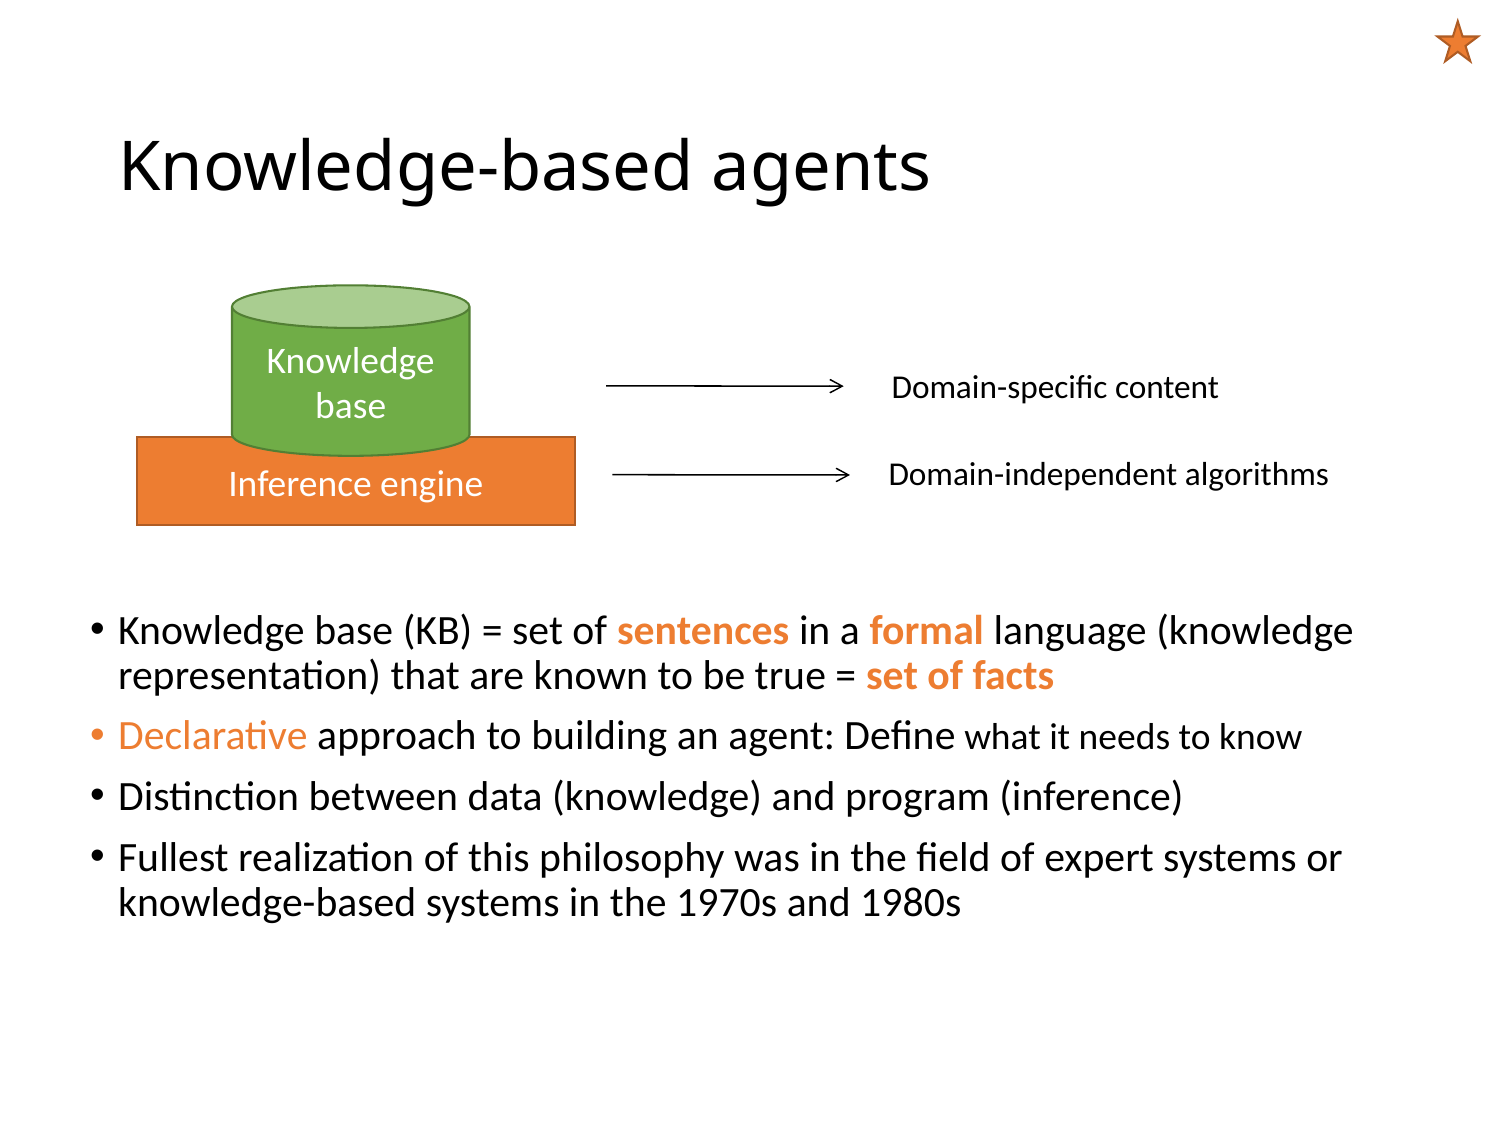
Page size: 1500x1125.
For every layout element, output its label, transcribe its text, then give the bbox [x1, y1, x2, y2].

list Knowledge base (KB) = set of sentences in a formal language (knowledge representation) that are known to be true = set of facts Declarative approach to building an agent: Define what it needs to know Distinction between data (knowledge) and program (inference) Fullest realization of this philosophy was in the field of expert systems or knowledge-based systems in the 1970s and 1980s [75, 600, 1425, 1025]
text_box Domain-specific content [876, 358, 1235, 413]
text_box Knowledge base [230, 284, 471, 457]
text_box Domain-independent algorithms [873, 444, 1345, 500]
text_box Inference engine [136, 436, 576, 526]
title Knowledge-based agents [103, 59, 1397, 278]
text_box [1434, 17, 1482, 65]
